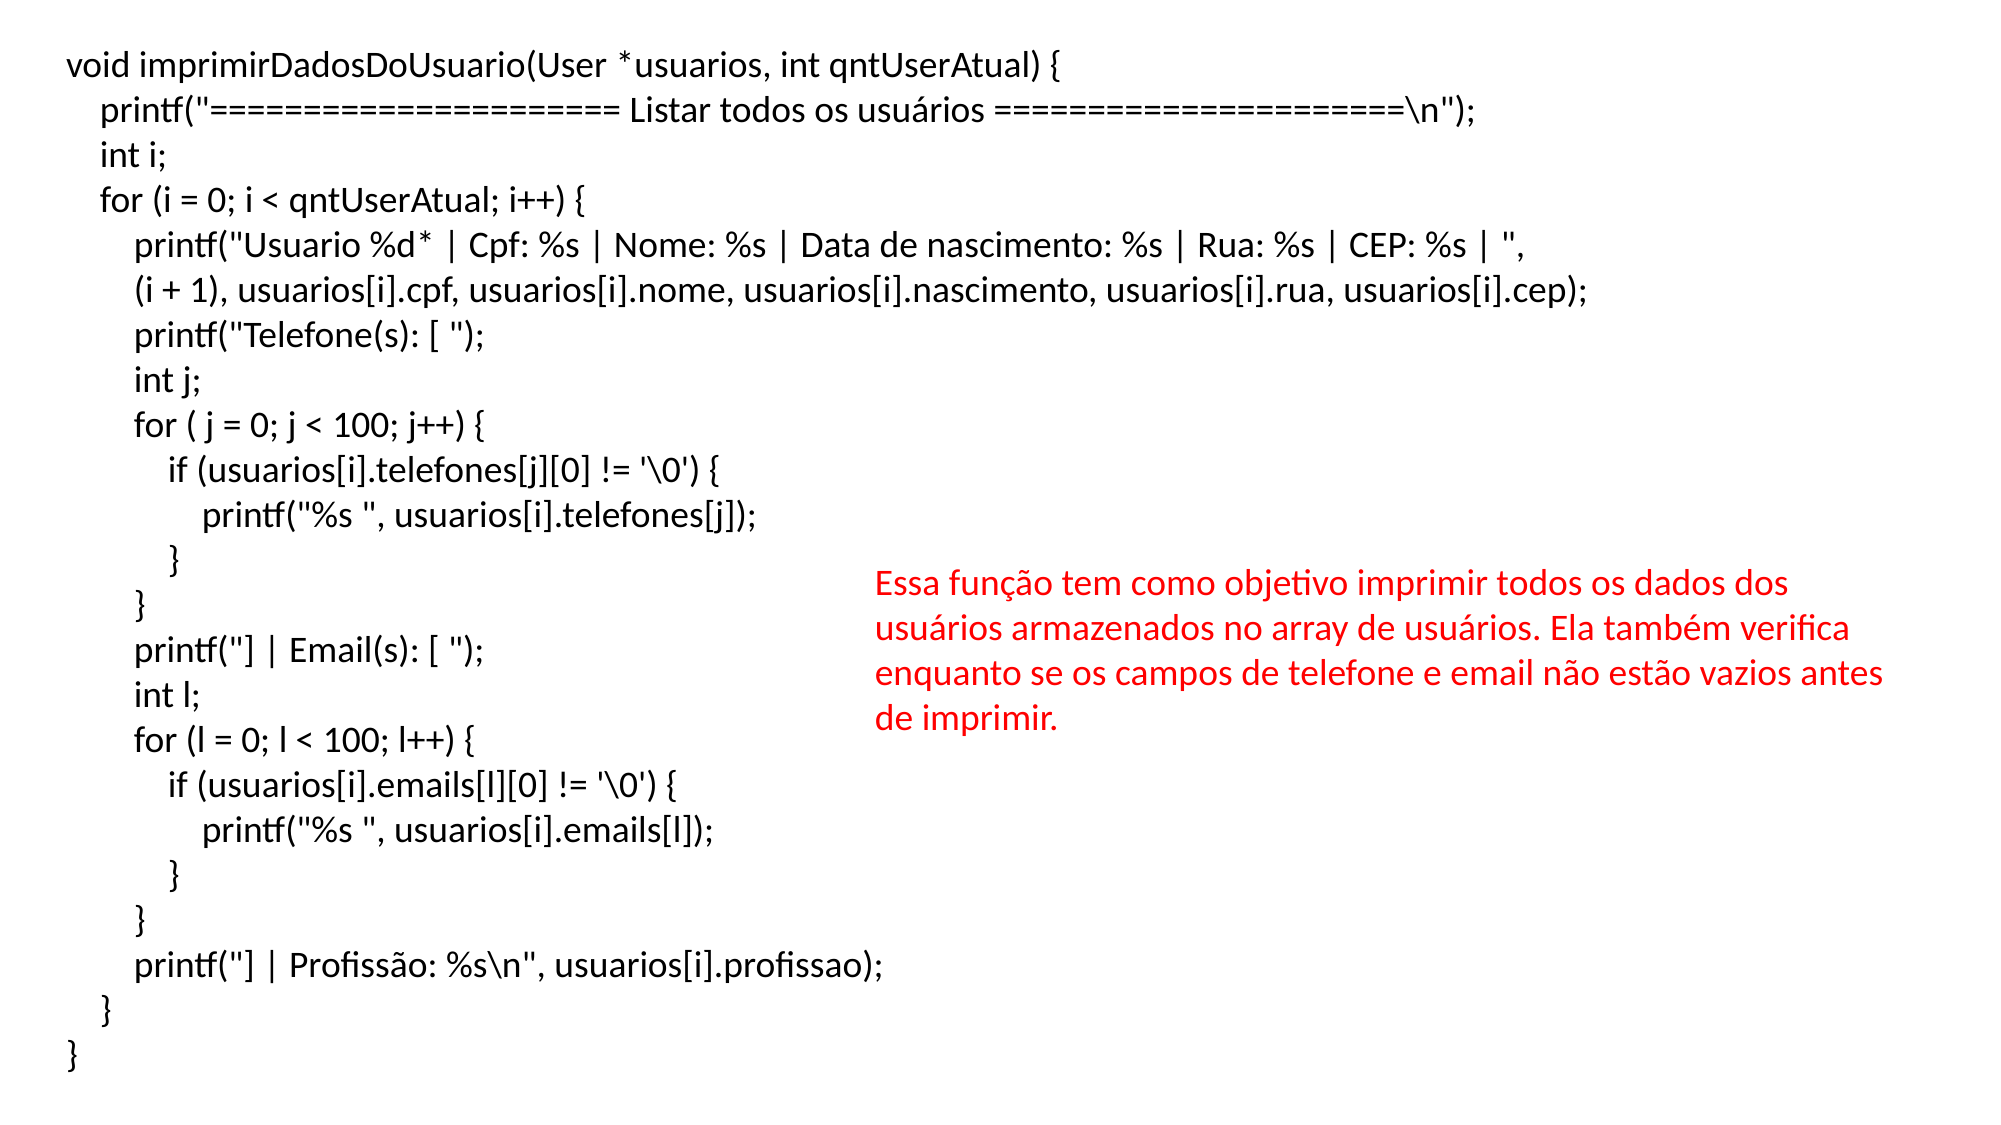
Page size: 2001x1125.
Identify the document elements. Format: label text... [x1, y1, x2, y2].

text_box void imprimirDadosDoUsuario(User *usuarios, int qntUserAtual) { printf("====================== Listar todos os usuários ======================\n"); int i; for (i = 0; i < qntUserAtual; i++) { printf("Usuario %d* | Cpf: %s | Nome: %s | Data de nascimento: %s | Rua: %s | CEP: %s | ", (i + 1), usuarios[i].cpf, usuarios[i].nome, usuarios[i].nascimento, usuarios[i].rua, usuarios[i].cep); printf("Telefone(s): [ "); int j; for ( j = 0; j < 100; j++) { if (usuarios[i].telefones[j][0] != '\0') { printf("%s ", usuarios[i].telefones[j]); } } printf("] | Email(s): [ "); int l; for (l = 0; l < 100; l++) { if (usuarios[i].emails[l][0] != '\0') { printf("%s ", usuarios[i].emails[l]); } } printf("] | Profissão: %s\n", usuarios[i].profissao); } } [50, 32, 1623, 1093]
text_box Essa função tem como objetivo imprimir todos os dados dos usuários armazenados no array de usuários. Ela também verifica enquanto se os campos de telefone e email não estão vazios antes de imprimir. [859, 550, 1914, 748]
